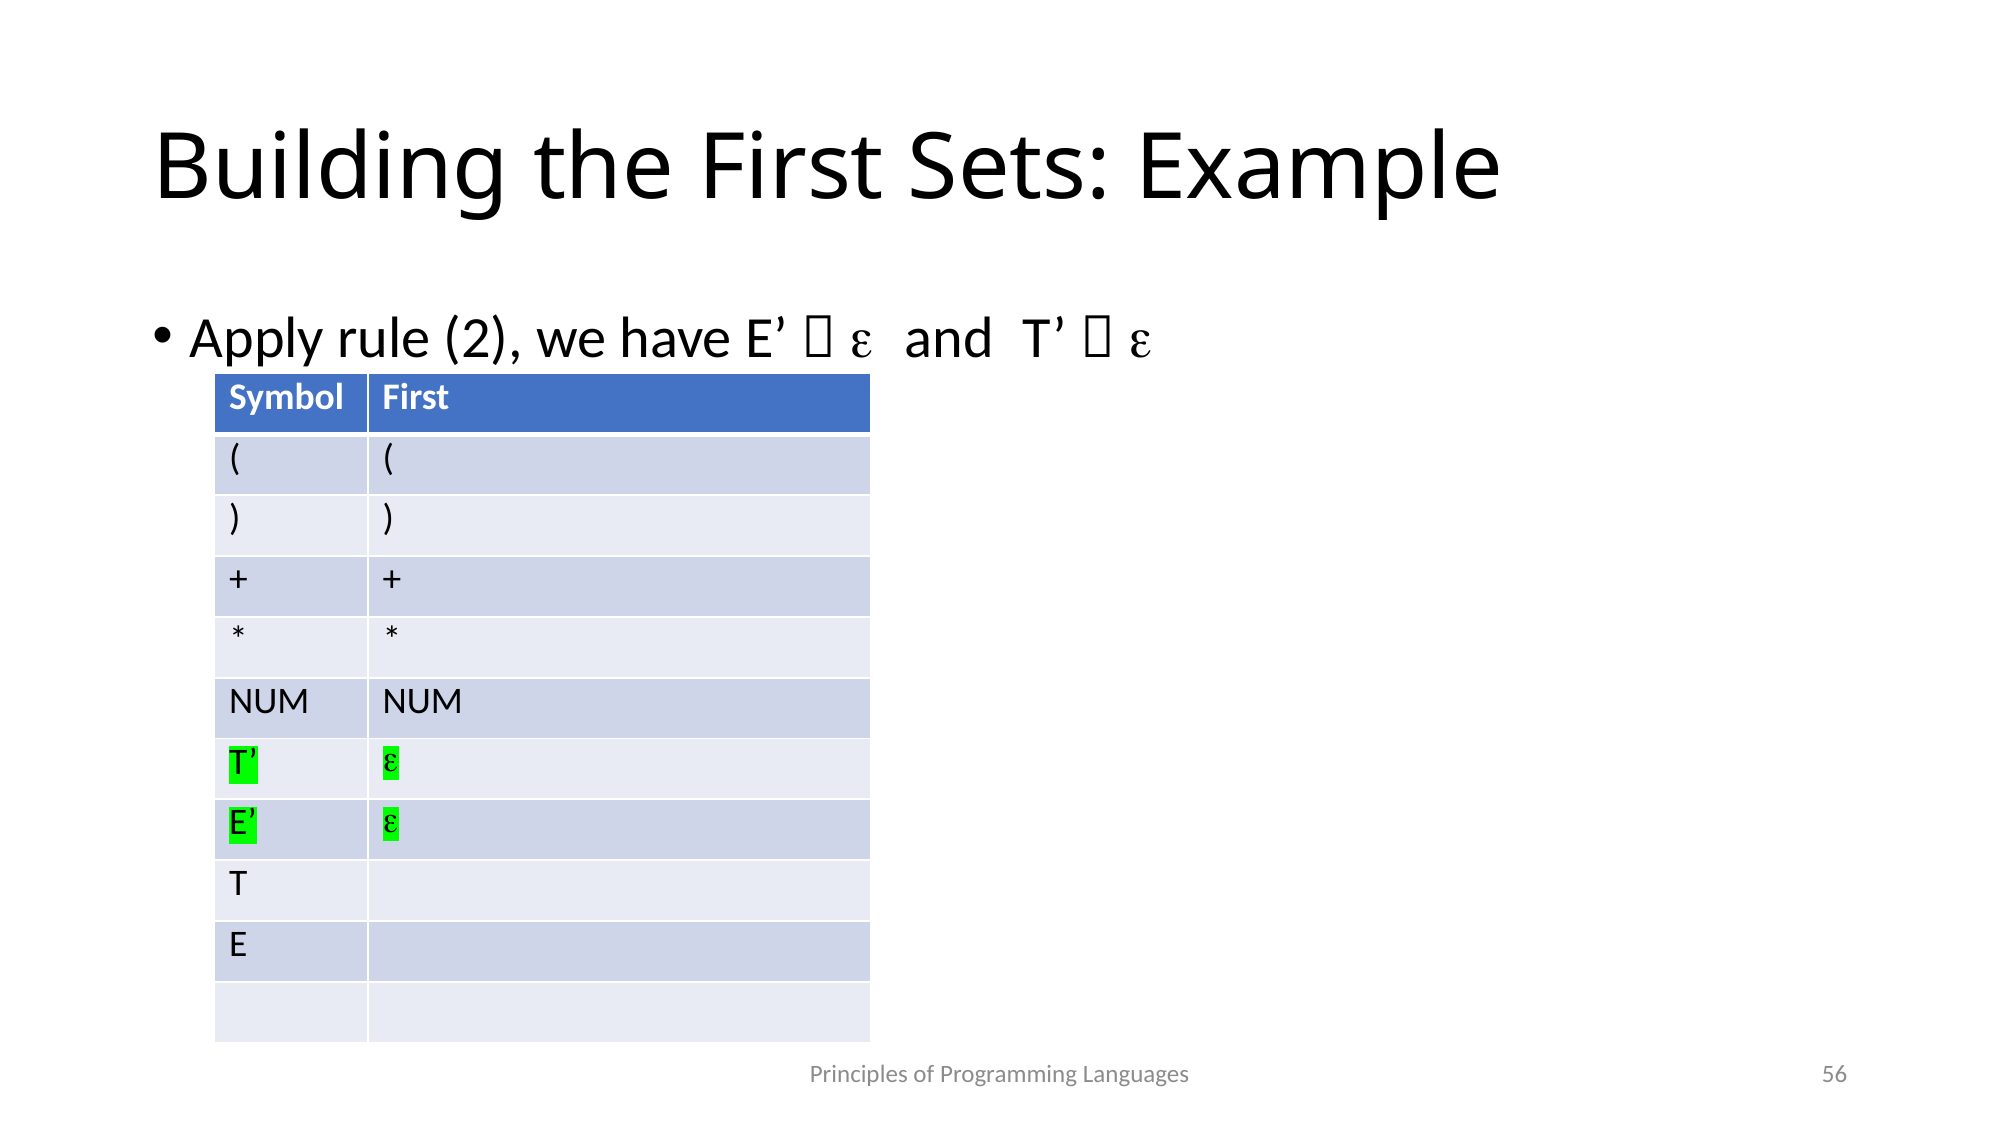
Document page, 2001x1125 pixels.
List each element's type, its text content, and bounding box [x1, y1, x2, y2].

table_cell [369, 861, 870, 920]
table_cell ) [369, 496, 870, 555]
table_cell ( [215, 437, 367, 494]
table_cell NUM [369, 679, 870, 738]
slide_number 56 [1412, 1042, 1863, 1103]
table_cell ( [369, 437, 870, 494]
table_cell [369, 922, 870, 981]
table_cell * [215, 618, 367, 677]
title Building the First Sets: Example [137, 59, 1863, 278]
table_cell + [369, 557, 870, 616]
table_cell ) [215, 496, 367, 555]
list Apply rule (2), we have E’  e and T’  e [137, 299, 1863, 1014]
table_header Symbol [215, 374, 367, 432]
footer Principles of Programming Languages [662, 1042, 1338, 1103]
table_header First [369, 374, 870, 432]
table_cell E’ [215, 800, 367, 859]
table_cell T [215, 861, 367, 920]
table_cell + [215, 557, 367, 616]
table_cell [369, 983, 870, 1042]
table_cell T’ [215, 739, 367, 798]
table_cell e [369, 739, 870, 798]
table_cell E [215, 922, 367, 981]
table_cell * [369, 618, 870, 677]
table_cell e [369, 800, 870, 859]
table_cell NUM [215, 679, 367, 738]
table_cell [215, 983, 367, 1042]
